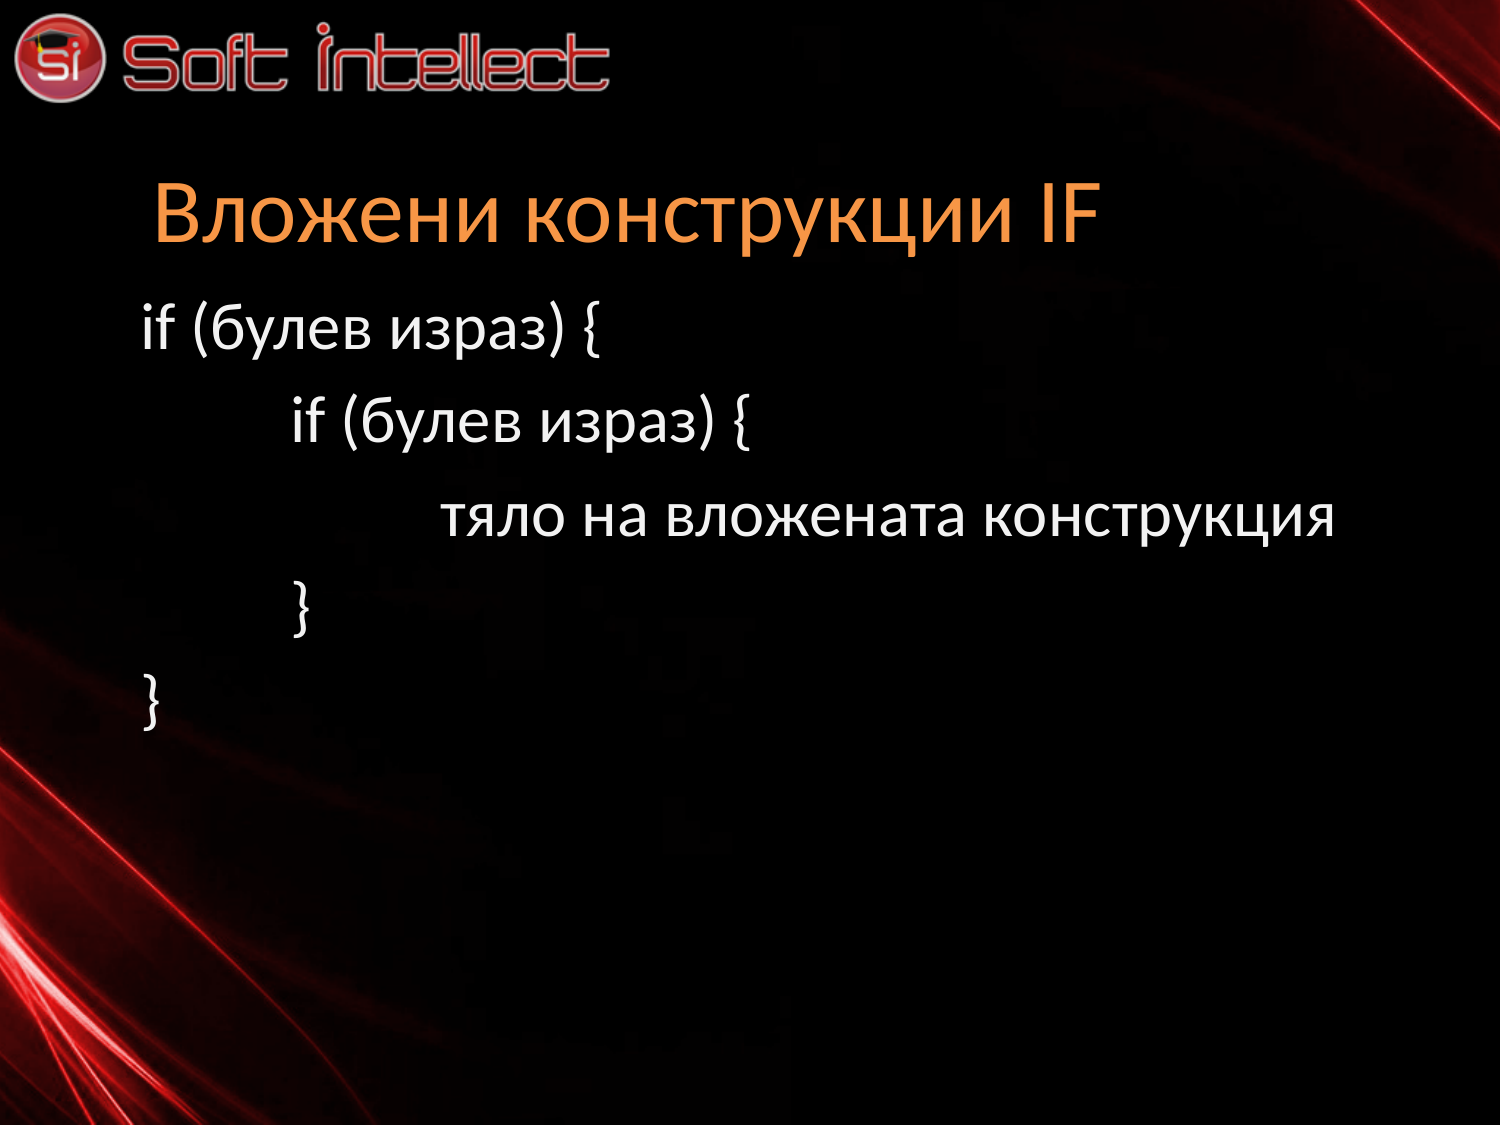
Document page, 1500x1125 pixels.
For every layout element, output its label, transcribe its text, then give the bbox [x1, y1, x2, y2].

list if (булев израз) { if (булев израз) { тяло на вложената конструкция } } [125, 275, 1375, 1018]
picture [0, 0, 1500, 1125]
title Вложени конструкции IF [137, 112, 1488, 300]
